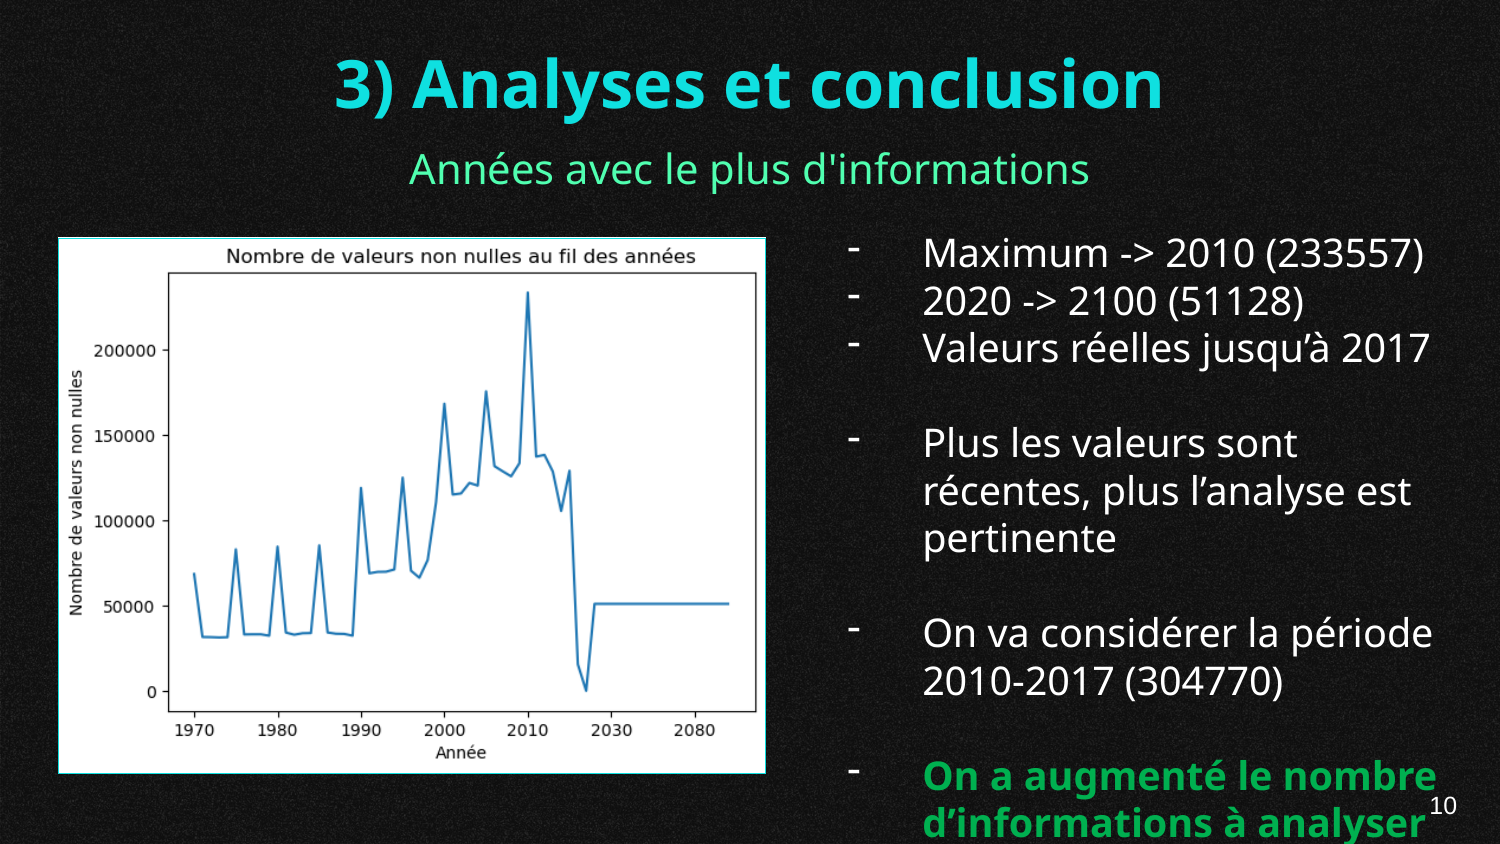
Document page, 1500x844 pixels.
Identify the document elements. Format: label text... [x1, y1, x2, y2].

text_box Années avec le plus d'informations [0, 127, 1500, 207]
text_box 3) Analyses et conclusion [0, 16, 1500, 127]
picture [58, 237, 766, 774]
subtitle Maximum -> 2010 (233557) 2020 -> 2100 (51128) Valeurs réelles jusqu’à 2017 Plus les valeurs sont récentes, plus l’analyse est pertinente On va considérer la période 2010-2017 (304770) On a augmenté le nombre d’informations à analyser [832, 213, 1477, 809]
